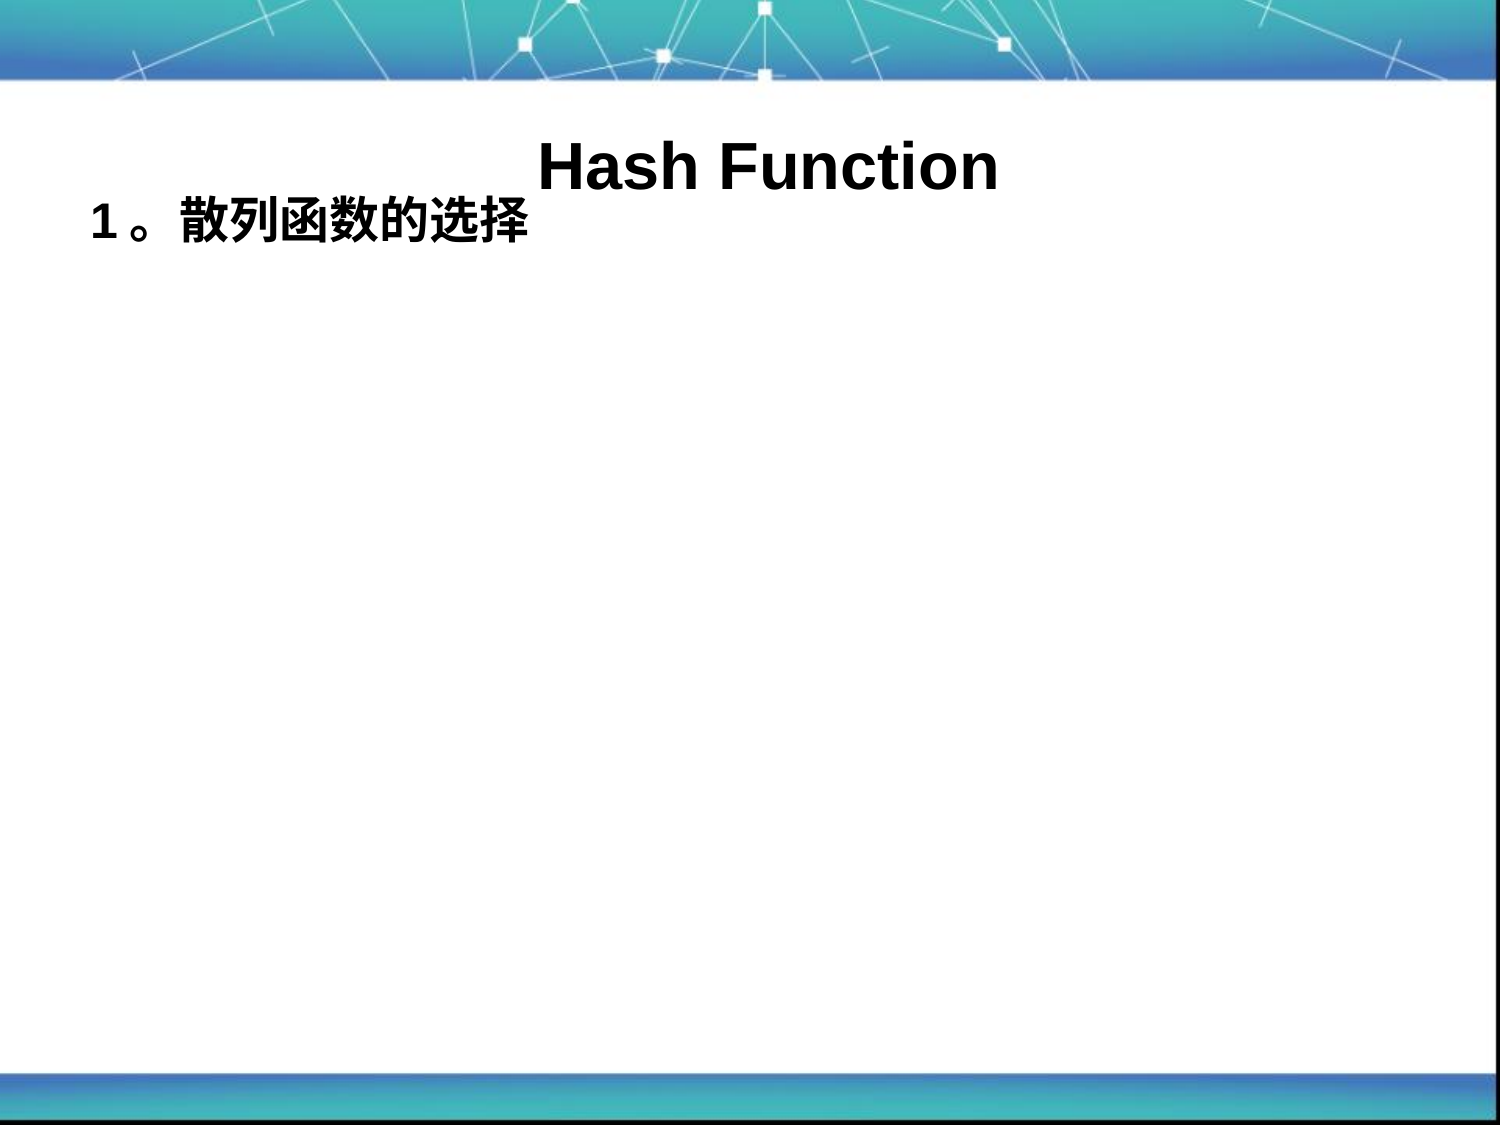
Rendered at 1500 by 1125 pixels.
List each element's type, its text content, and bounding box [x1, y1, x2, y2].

title Hash Function [112, 99, 1388, 187]
list 1。散列函数的选择 [75, 187, 1463, 1100]
picture [0, 0, 1500, 1125]
